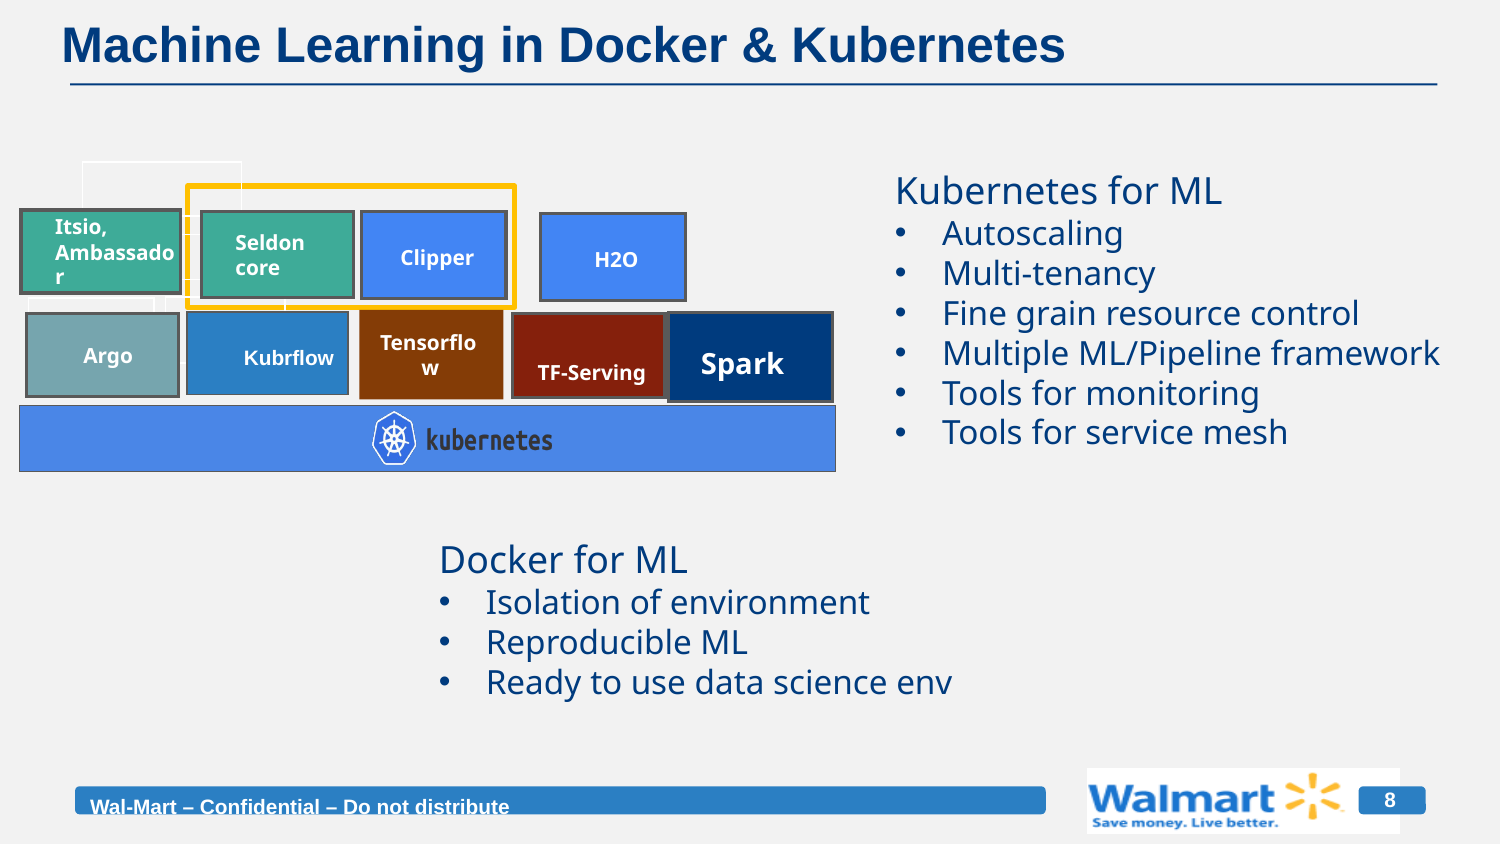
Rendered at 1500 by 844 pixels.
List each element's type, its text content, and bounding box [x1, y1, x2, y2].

text_box [0, 0, 1500, 844]
text_box Kubernetes for ML Autoscaling Multi-tenancy Fine grain resource control Multiple ML/Pipeline framework Tools for monitoring Tools for service mesh [880, 159, 1500, 459]
text_box Docker for ML Isolation of environment Reproducible ML Ready to use data science env [424, 528, 1247, 749]
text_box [19, 161, 836, 472]
